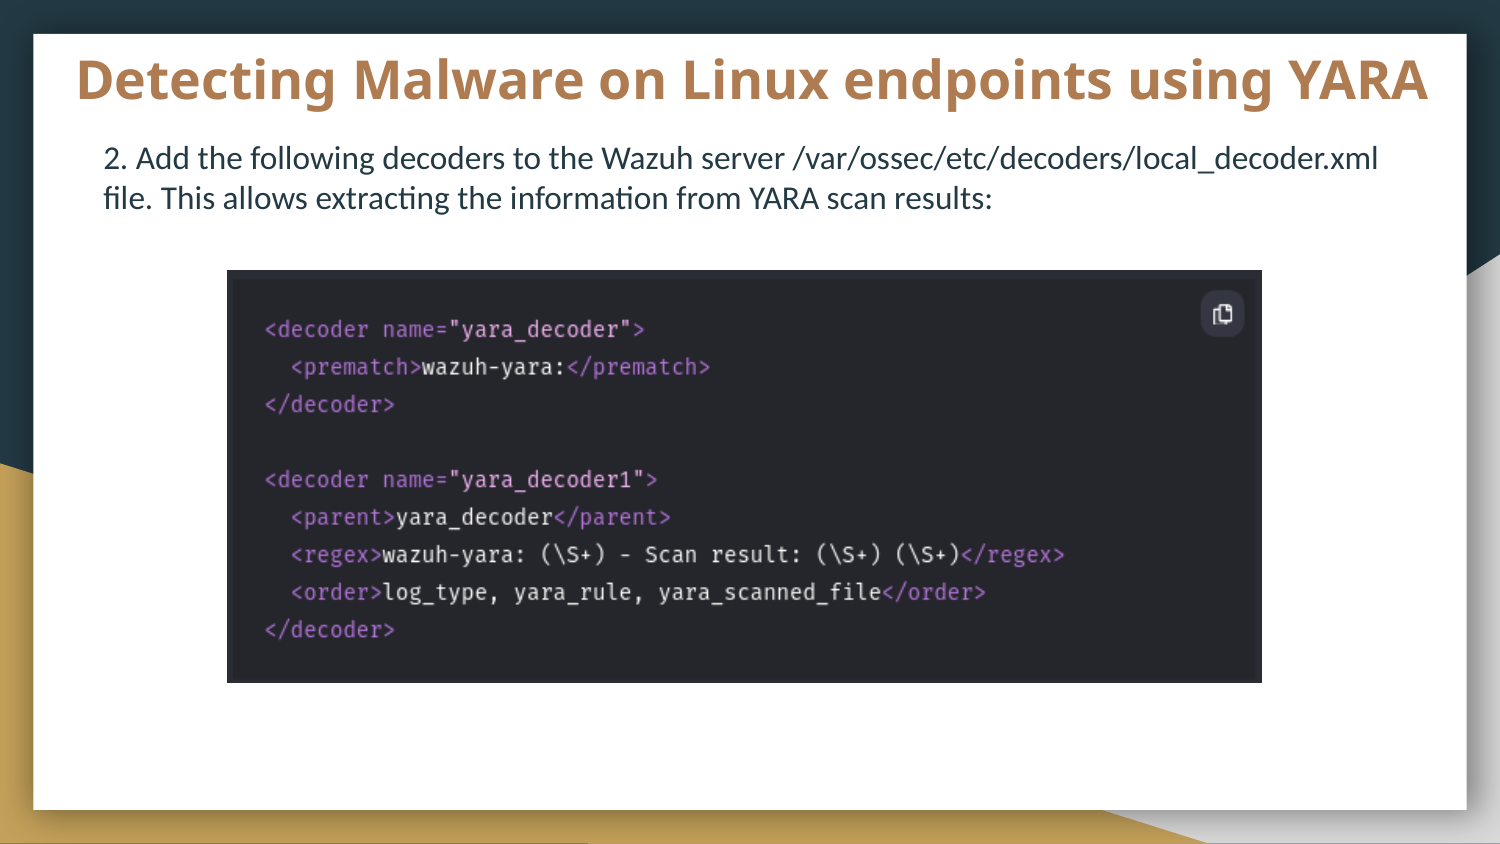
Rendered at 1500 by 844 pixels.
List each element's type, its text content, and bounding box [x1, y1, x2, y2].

title Detecting Malware on Linux endpoints using YARA [60, 31, 1446, 173]
picture [226, 270, 1262, 684]
list 2. Add the following decoders to the Wazuh server /var/ossec/etc/decoders/local_decoder.xml file. This allows extracting the information from YARA scan results: [88, 173, 1412, 723]
